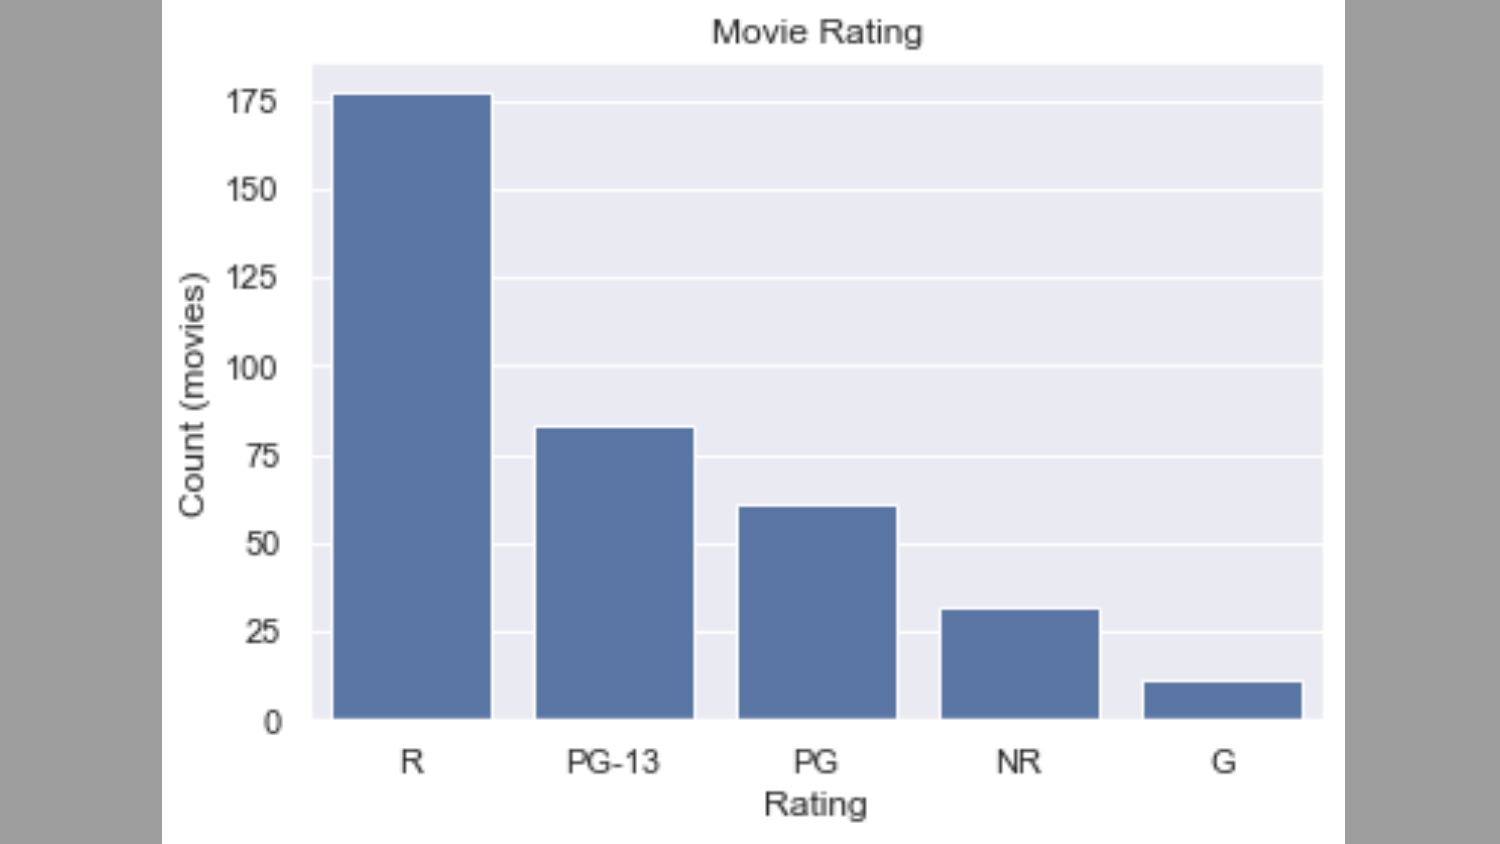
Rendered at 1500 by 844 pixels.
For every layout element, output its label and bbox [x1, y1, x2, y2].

picture [162, 0, 1346, 844]
